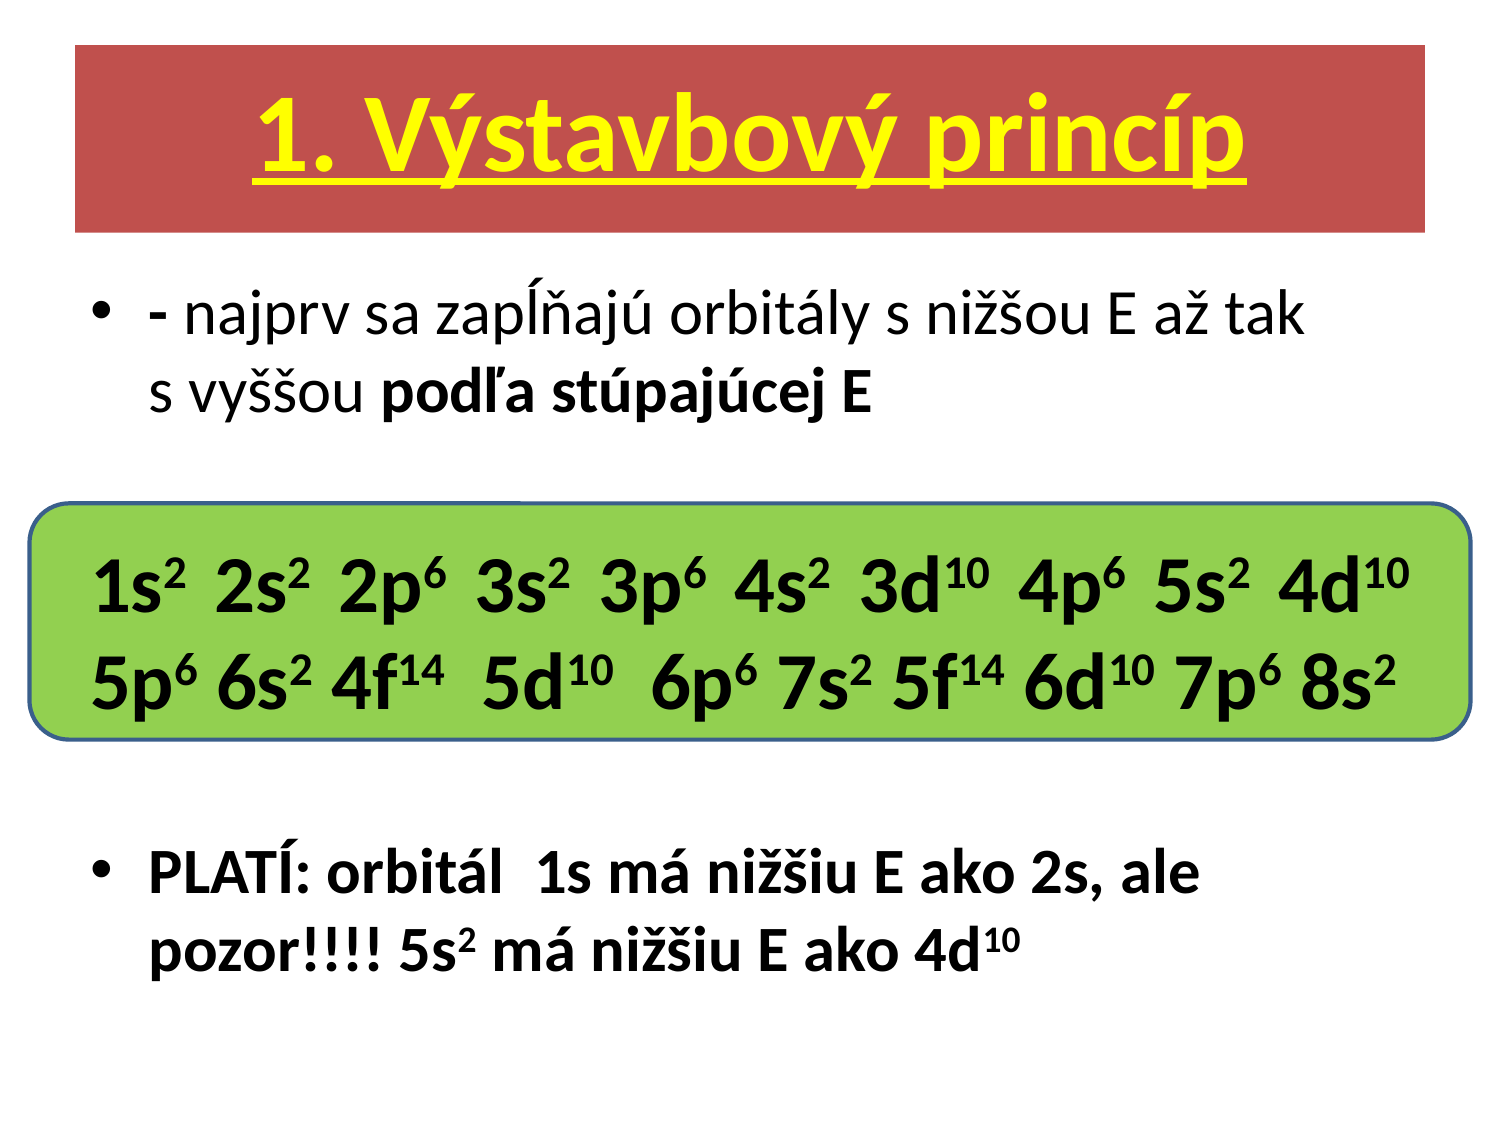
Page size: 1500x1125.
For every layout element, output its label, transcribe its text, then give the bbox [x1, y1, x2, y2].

text_box [1425, 501, 1473, 742]
list - najprv sa zapĺňajú orbitály s nižšou E až tak s vyššou podľa stúpajúcej E 1s2 2s2 2p6 3s2 3p6 4s2 3d10 4p6 5s2 4d10 5p6 6s2 4f14 5d10 6p6 7s2 5f14 6d10 7p6 8s2 PLATÍ: orbitál 1s má nižšiu E ako 2s, ale pozor!!!! 5s2 má nižšiu E ako 4d10 [75, 262, 1425, 1005]
title 1. Výstavbový princíp [75, 45, 1425, 233]
text_box [27, 501, 75, 742]
